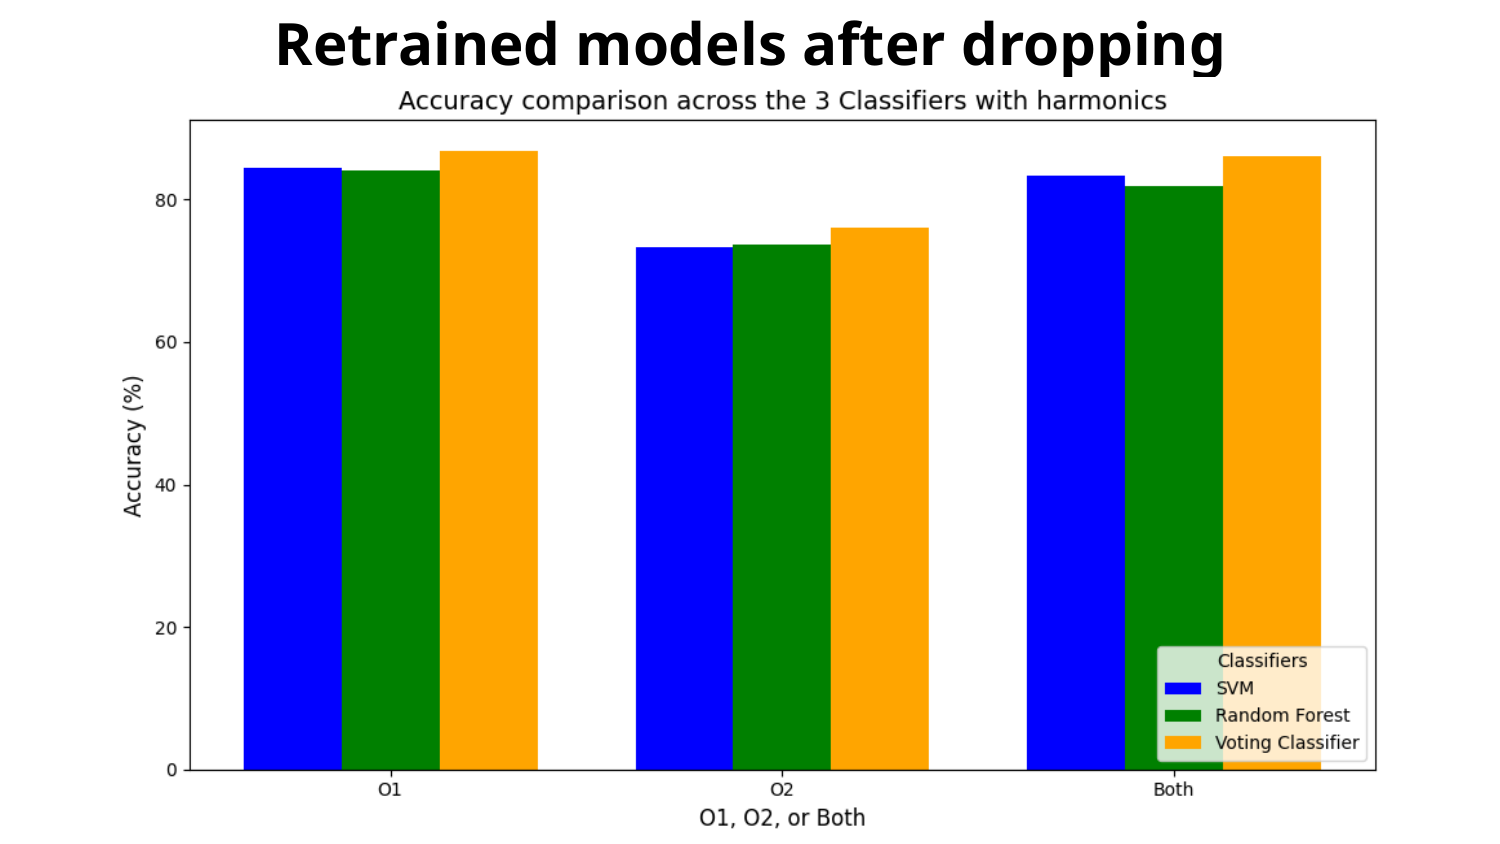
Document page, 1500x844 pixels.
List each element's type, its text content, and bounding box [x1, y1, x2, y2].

picture [111, 77, 1387, 844]
text_box Retrained models after dropping S1 & S2 [243, 0, 1258, 76]
